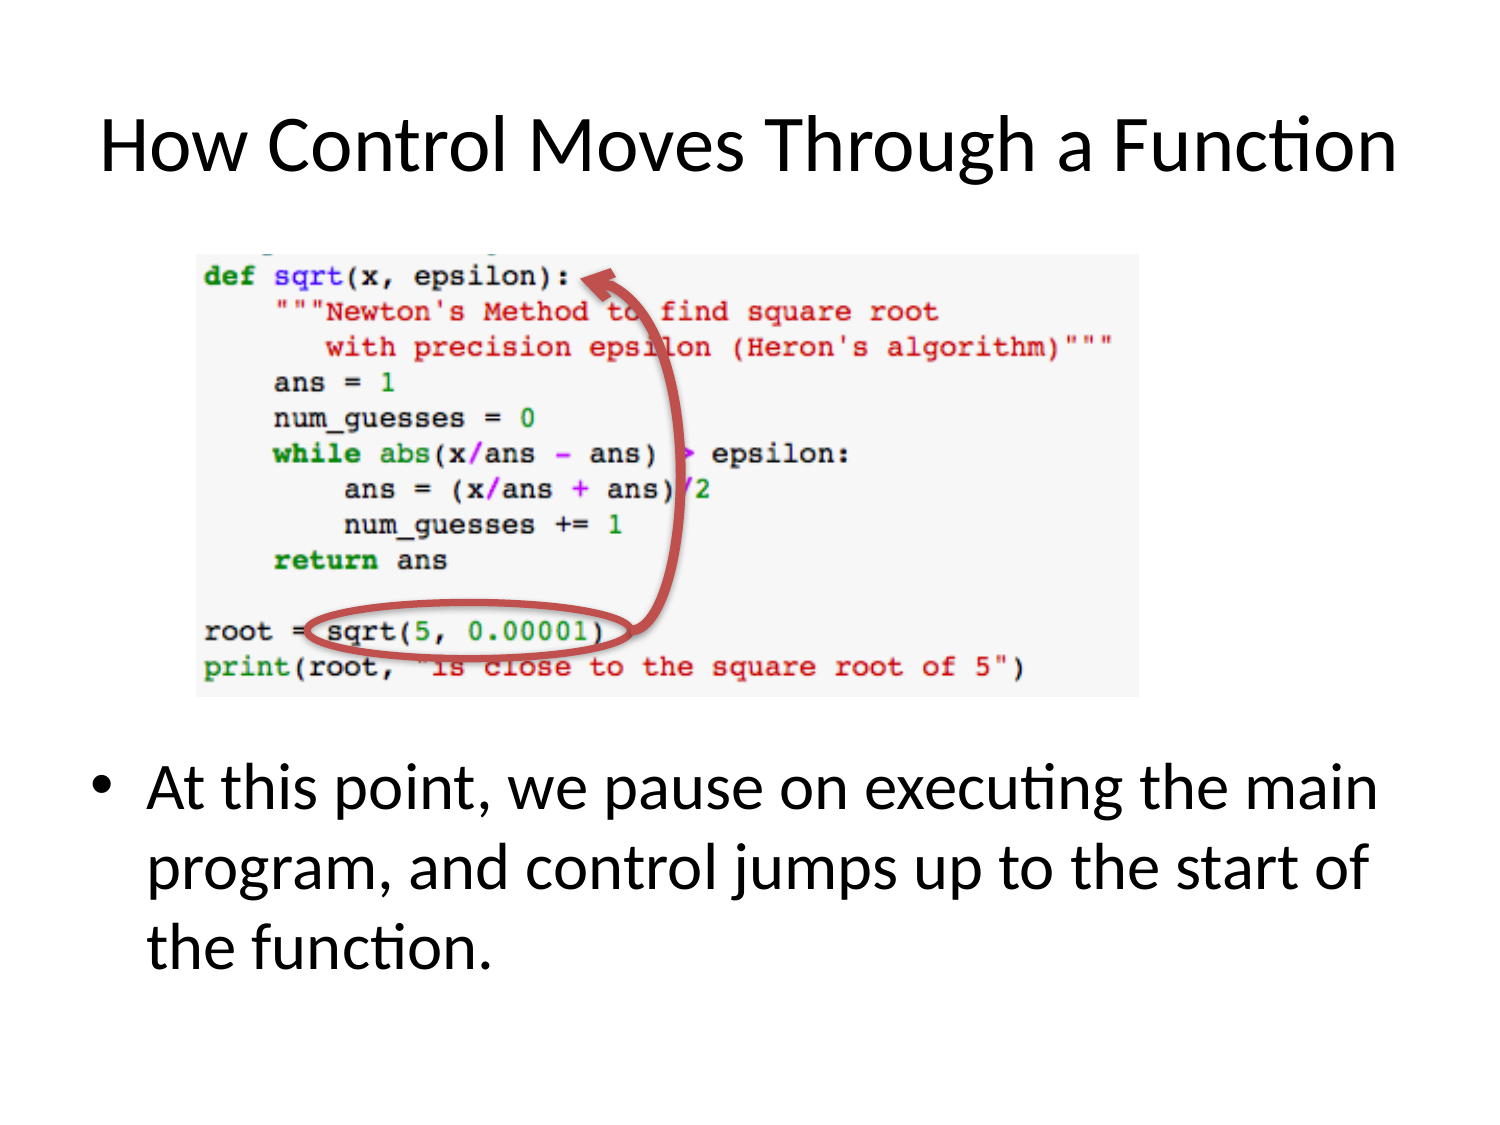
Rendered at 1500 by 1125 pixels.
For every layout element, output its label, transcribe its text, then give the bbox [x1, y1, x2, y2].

title How Control Moves Through a Function [75, 45, 1425, 233]
list At this point, we pause on executing the main program, and control jumps up to the start of the function. [75, 735, 1400, 1125]
picture [196, 254, 1139, 697]
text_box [579, 278, 631, 631]
